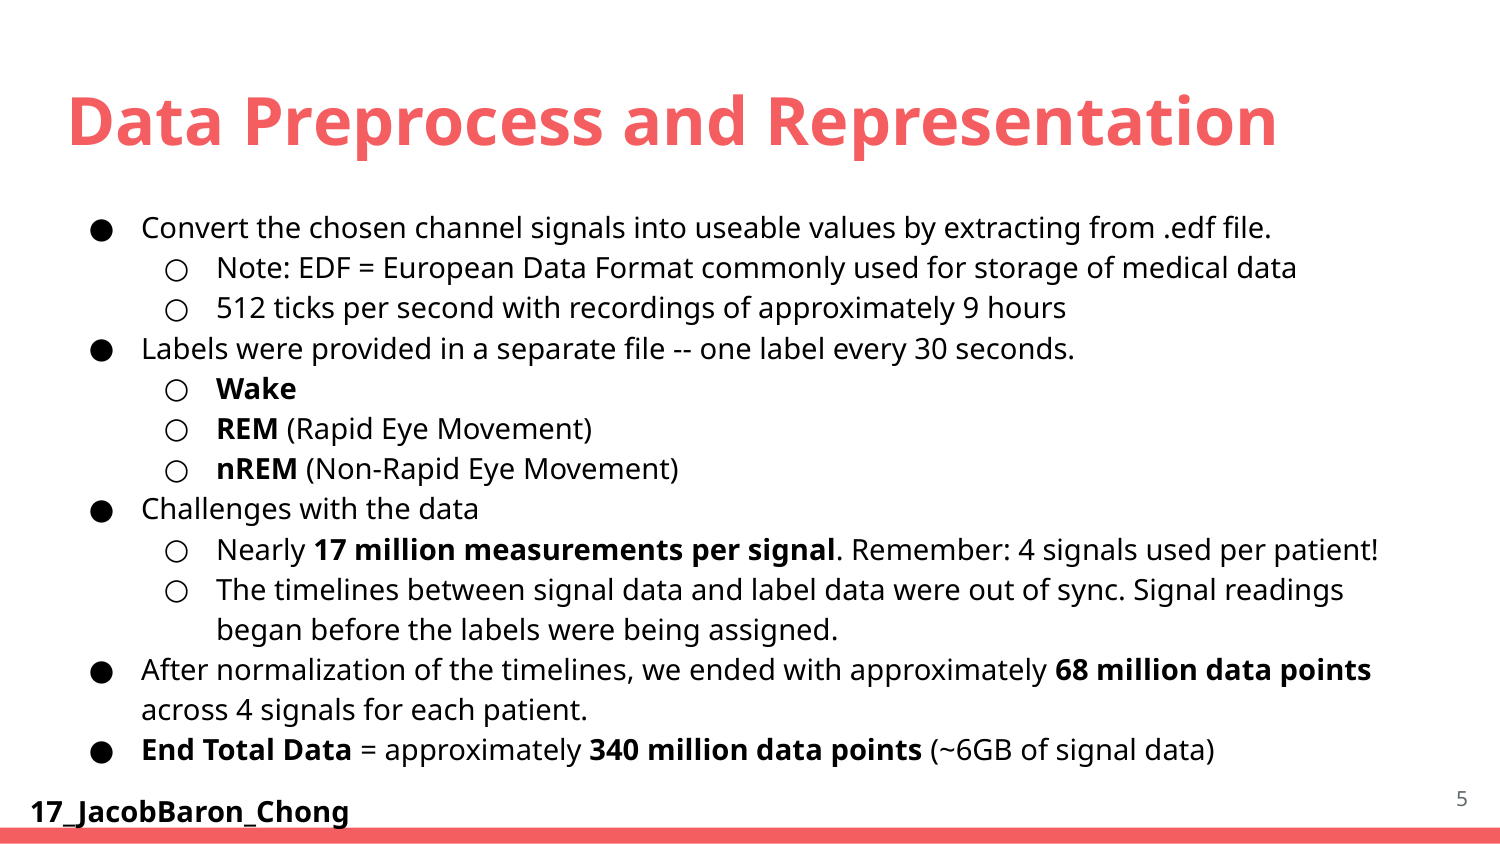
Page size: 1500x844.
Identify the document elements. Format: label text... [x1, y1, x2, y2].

text_box 17_JacobBaron_Chong [14, 778, 401, 844]
list Convert the chosen channel signals into useable values by extracting from .edf file. Note: EDF = European Data Format commonly used for storage of medical data 512 ticks per second with recordings of approximately 9 hours Labels were provided in a separate file -- one label every 30 seconds. Wake REM (Rapid Eye Movement) nREM (Non-Rapid Eye Movement) Challenges with the data Nearly 17 million measurements per signal. Remember: 4 signals used per patient! The timelines between signal data and label data were out of sync. Signal readings began before the labels were being assigned. After normalization of the timelines, we ended with approximately 68 million data points across 4 signals for each patient. End Total Data = approximately 340 million data points (~6GB of signal data) [51, 189, 1449, 844]
slide_number ‹#› [1392, 767, 1483, 833]
title Data Preprocess and Representation [51, 64, 1449, 167]
